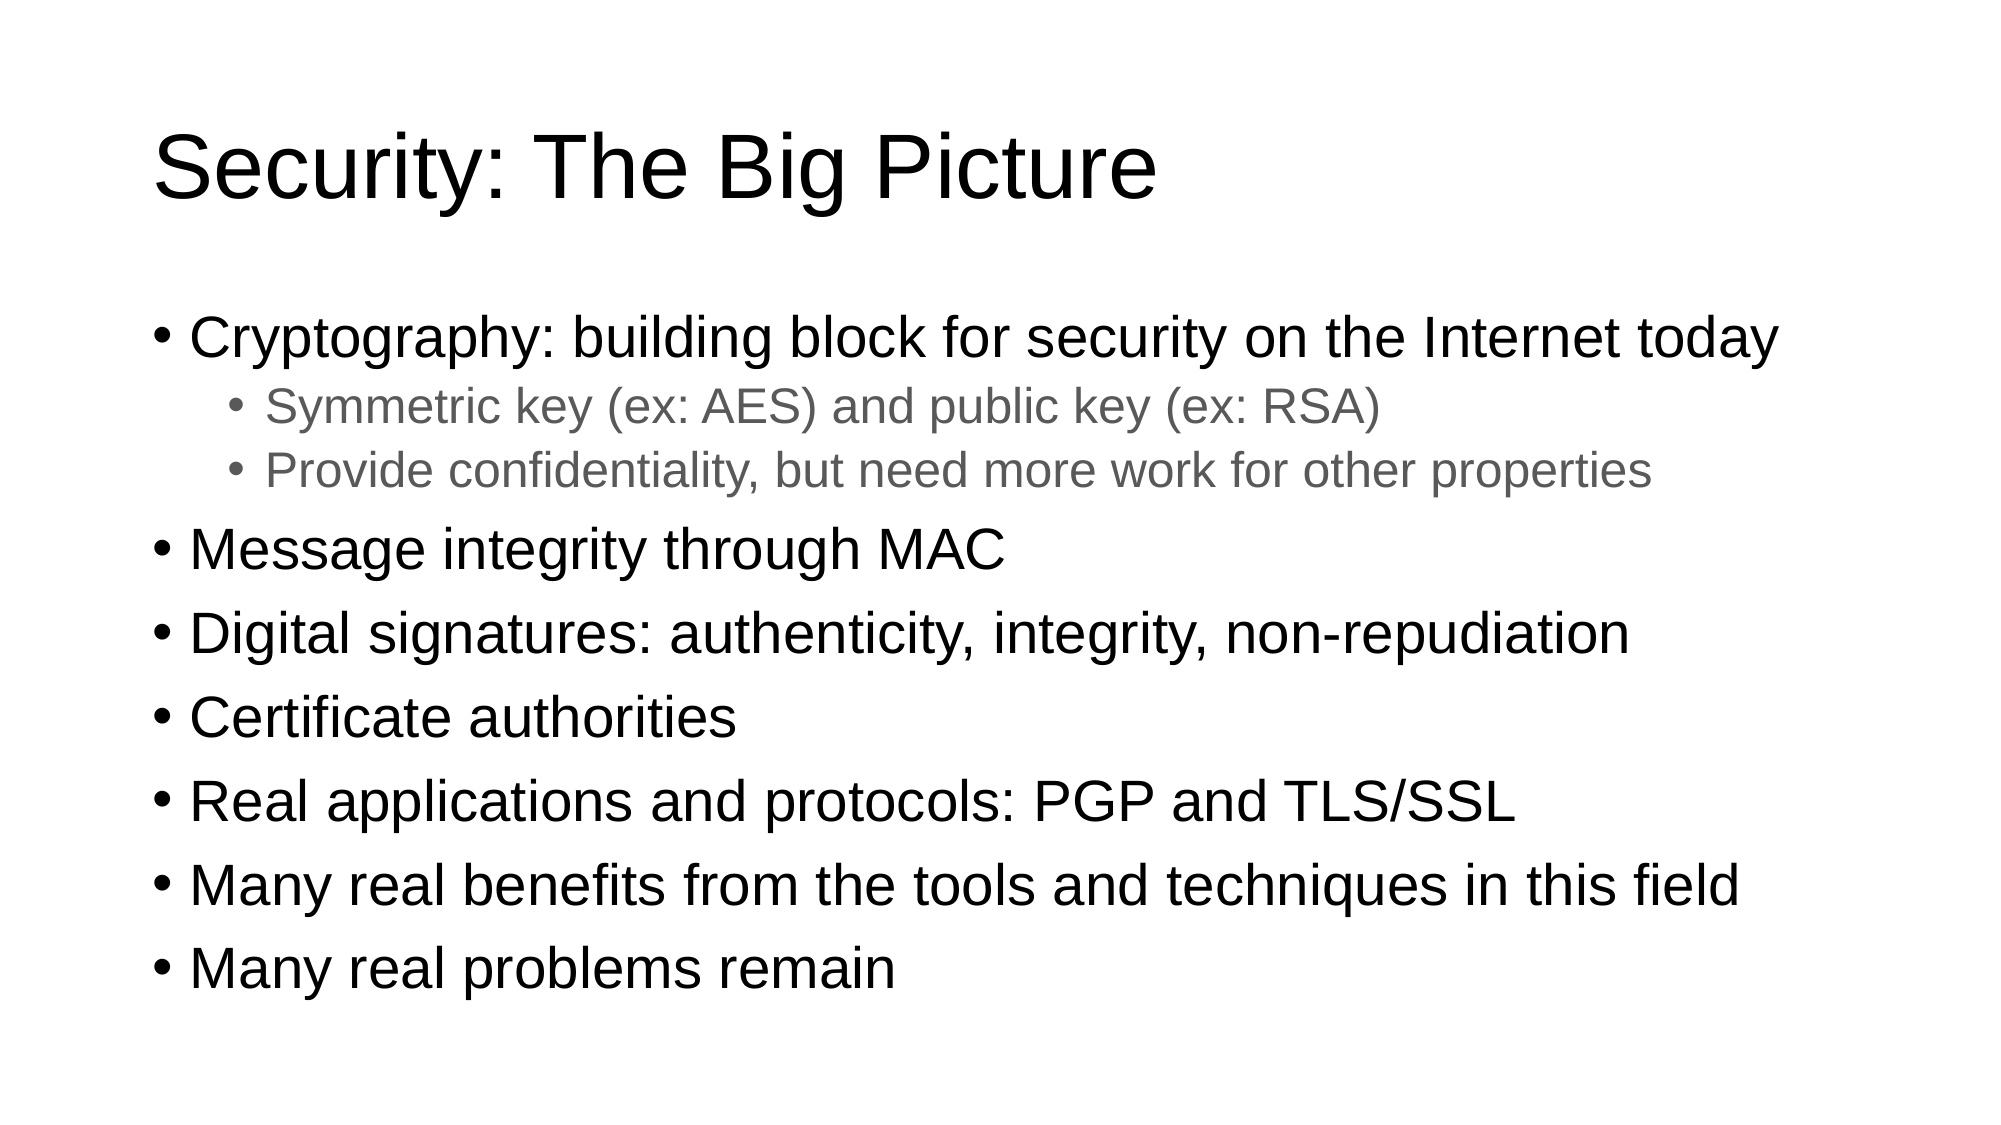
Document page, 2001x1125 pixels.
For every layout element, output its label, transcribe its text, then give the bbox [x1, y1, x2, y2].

title Security: The Big Picture [137, 59, 1863, 278]
list Cryptography: building block for security on the Internet today Symmetric key (ex: AES) and public key (ex: RSA) Provide confidentiality, but need more work for other properties Message integrity through MAC Digital signatures: authenticity, integrity, non-repudiation Certificate authorities Real applications and protocols: PGP and TLS/SSL Many real benefits from the tools and techniques in this field Many real problems remain [137, 299, 1863, 1050]
